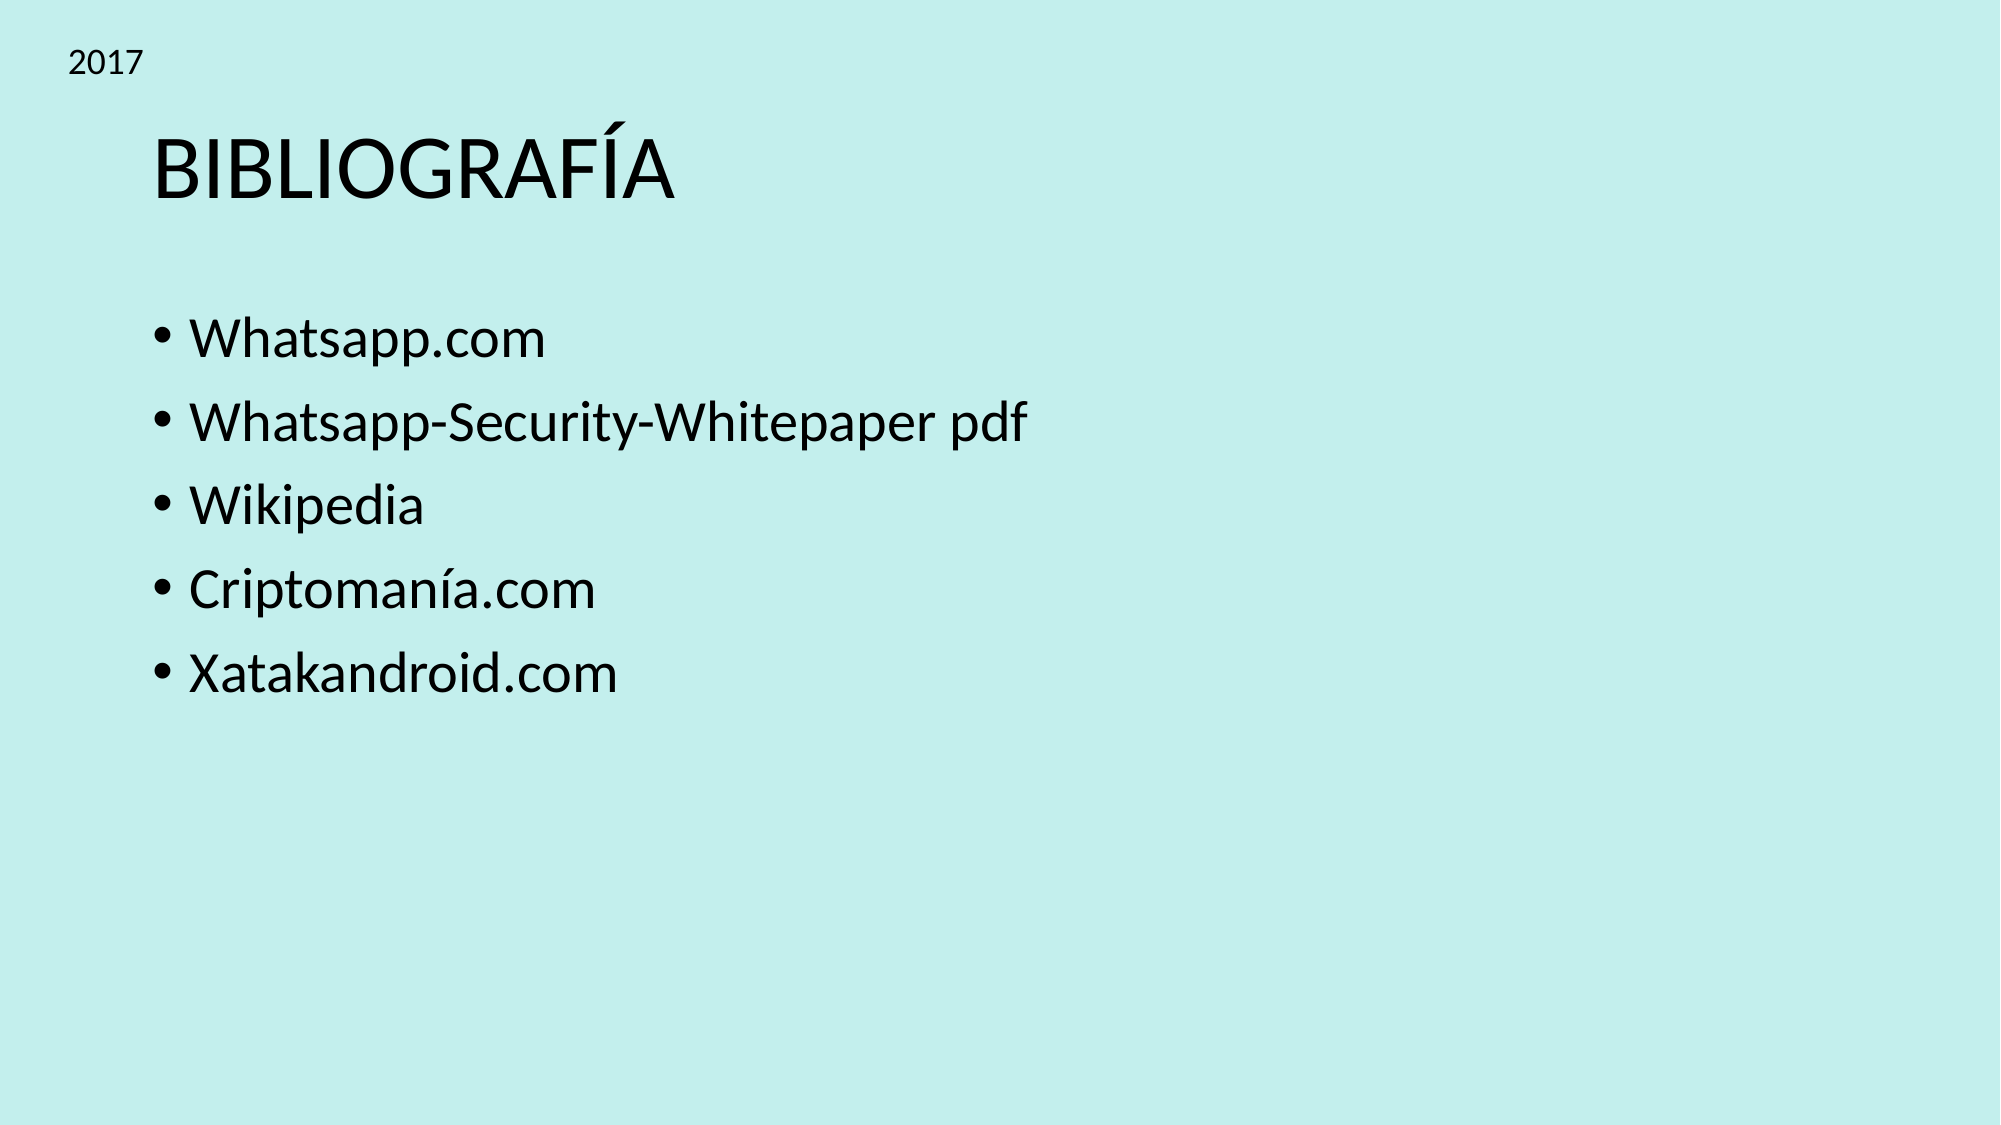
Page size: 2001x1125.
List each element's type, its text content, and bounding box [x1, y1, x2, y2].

list Whatsapp.com Whatsapp-Security-Whitepaper pdf Wikipedia Criptomanía.com Xatakandroid.com [137, 299, 1863, 1014]
title BIBLIOGRAFÍA [137, 59, 1863, 278]
text_box 2017 [53, 29, 178, 90]
